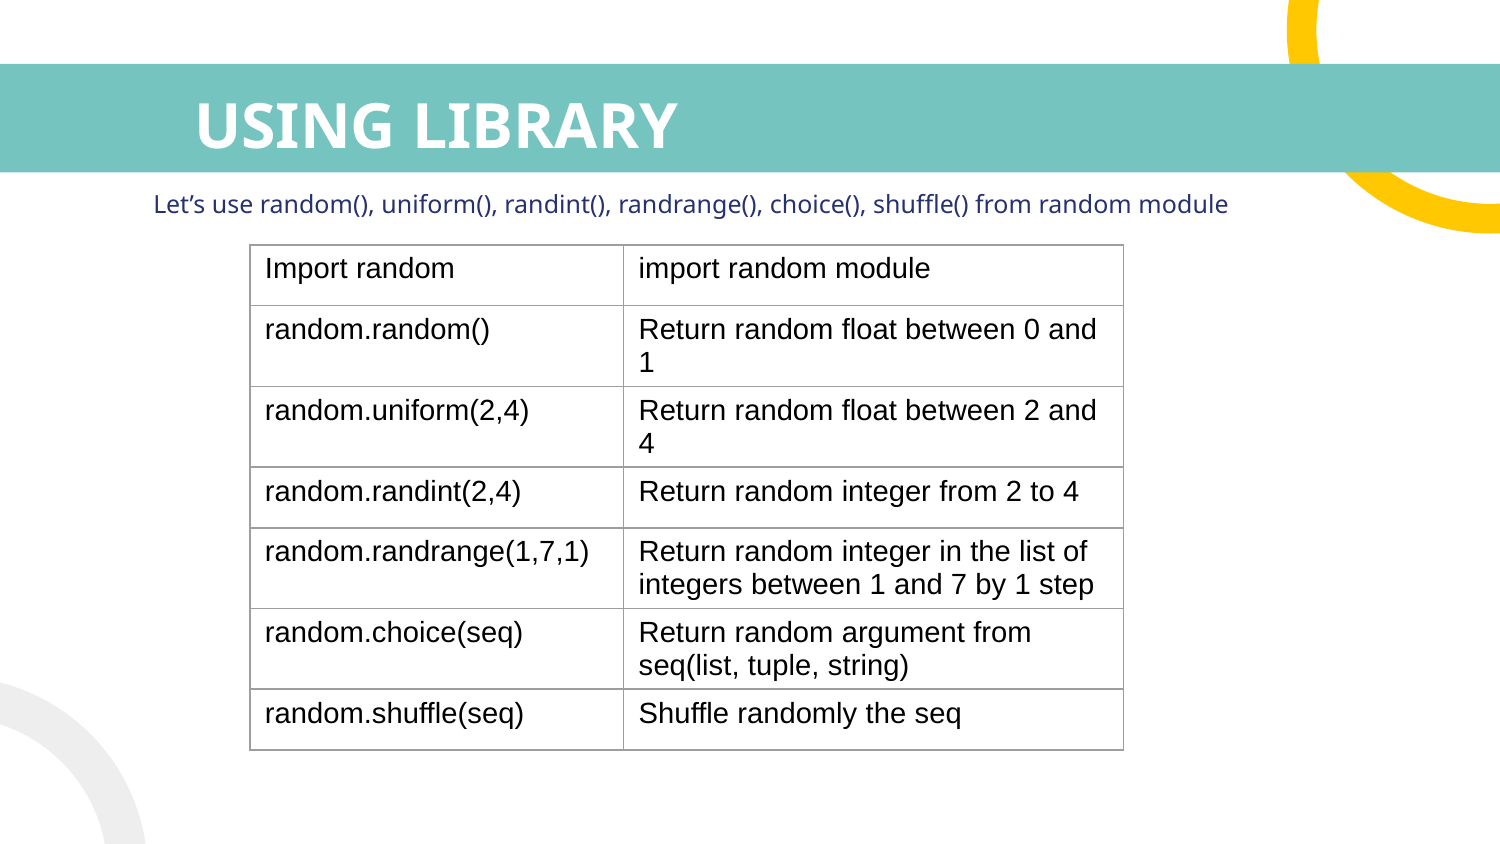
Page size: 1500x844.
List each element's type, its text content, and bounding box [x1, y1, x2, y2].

table_cell random.uniform(2,4) [251, 387, 623, 466]
table_cell random.randrange(1,7,1) [251, 529, 623, 608]
table_cell Return random integer from 2 to 4 [624, 468, 1123, 527]
table_header Import random [251, 246, 623, 305]
table_cell Return random float between 0 and 1 [624, 306, 1123, 386]
table_cell Return random float between 2 and 4 [624, 387, 1123, 466]
table_cell random.random() [251, 306, 623, 386]
table_cell Shuffle randomly the seq [624, 690, 1123, 749]
subtitle Let’s use random(), uniform(), randint(), randrange(), choice(), shuffle() from random module [115, 173, 1385, 257]
table_cell random.shuffle(seq) [251, 690, 623, 749]
table_cell Return random integer in the list of integers between 1 and 7 by 1 step [624, 529, 1123, 608]
table_cell Return random argument from seq(list, tuple, string) [624, 609, 1123, 688]
table_cell random.choice(seq) [251, 609, 623, 688]
table_cell random.randint(2,4) [251, 468, 623, 527]
table_header import random module [624, 246, 1123, 305]
title USING LIBRARY [179, 71, 1449, 166]
